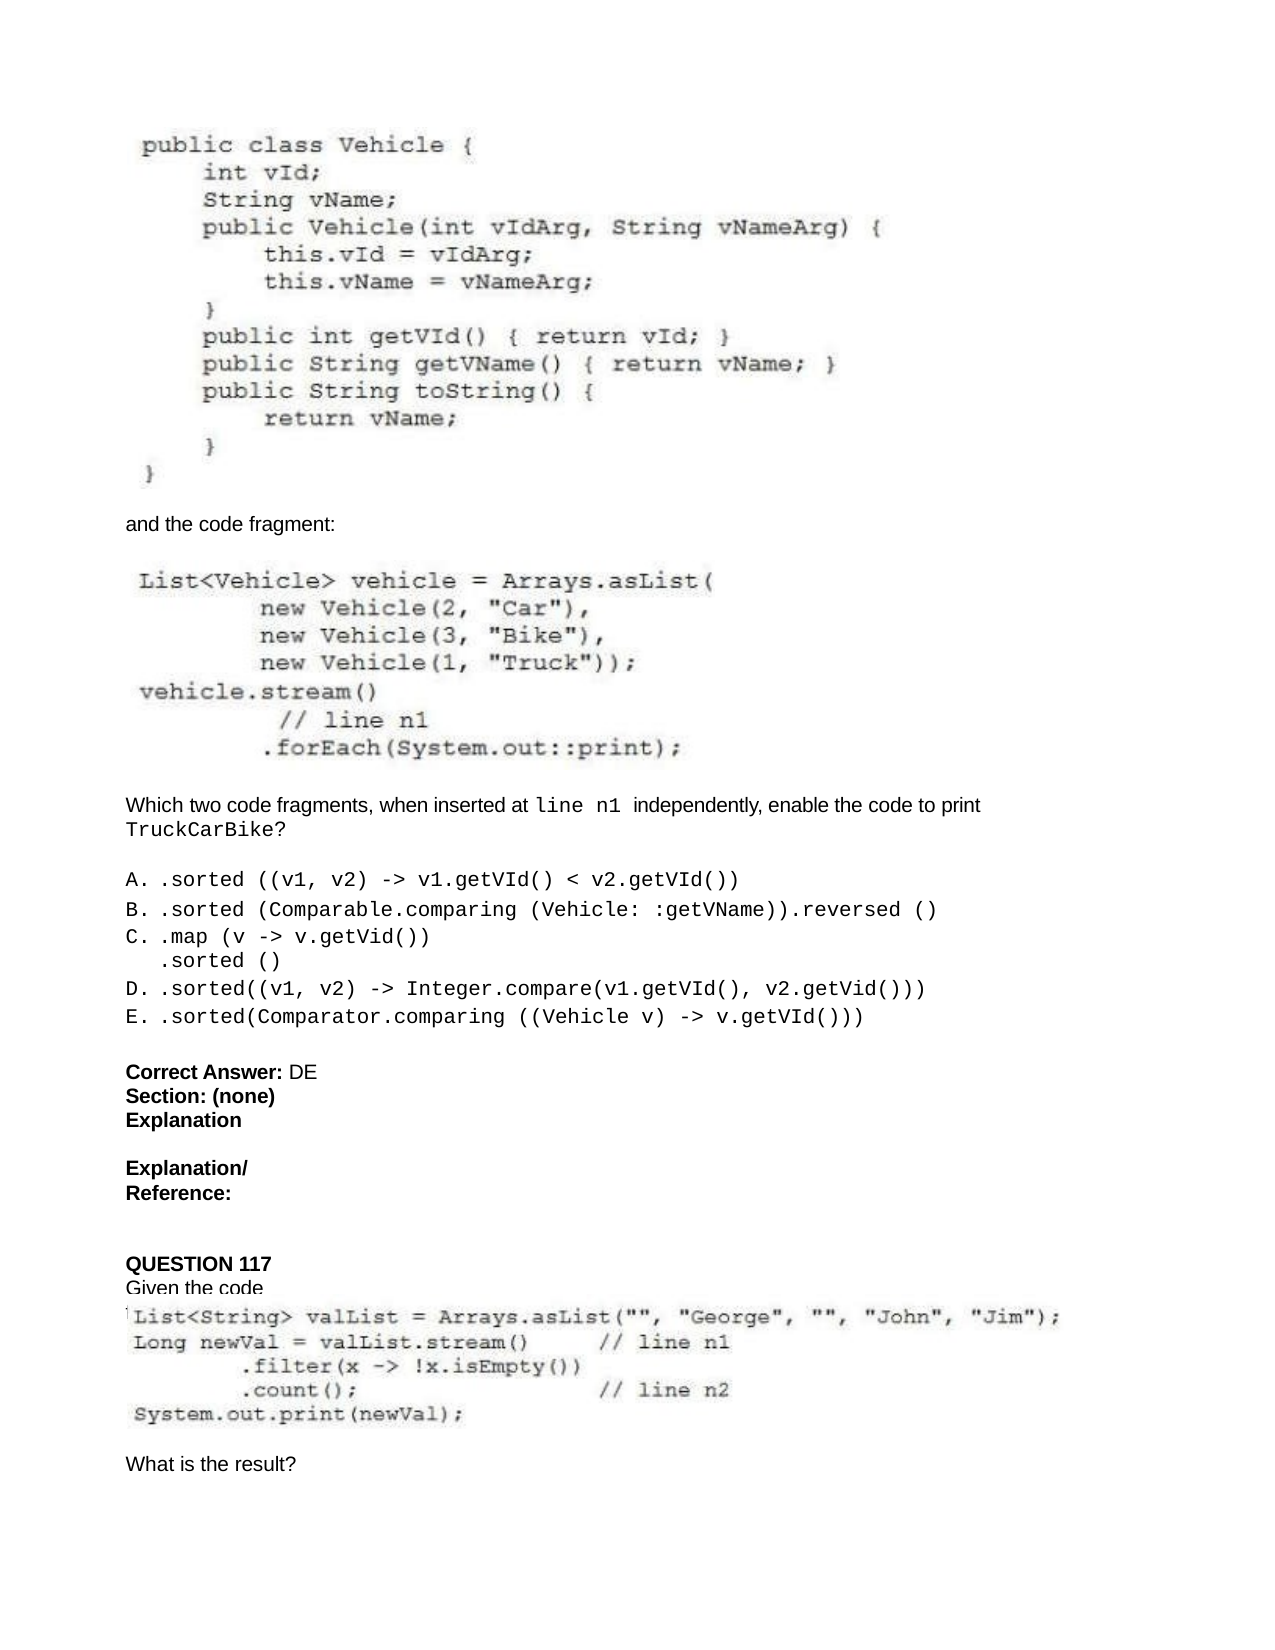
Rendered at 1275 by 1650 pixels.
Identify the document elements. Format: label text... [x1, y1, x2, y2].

text_box What is the result? [123, 1448, 301, 1476]
text_box Which two code fragments, when inserted at line n1 independently, enable the code to print TruckCarBike? .sorted ((v1, v2) -> v1.getVId() < v2.getVId()) .sorted (Comparable.comparing (Vehicle: :getVName)).reversed () .map (v -> v.getVid()) .sorted () .sorted((v1, v2) -> Integer.compare(v1.getVId(), v2.getVid())) .sorted(Comparator.comparing ((Vehicle v) -> v.getVId())) Correct Answer: DE Section: (none) Explanation Explanation/Reference: QUESTION 117 Given the code fragment: [111, 789, 1001, 1324]
text_box [127, 127, 890, 489]
text_box [130, 560, 715, 770]
text_box [127, 1294, 1064, 1429]
text_box and the code fragment: [123, 508, 342, 536]
